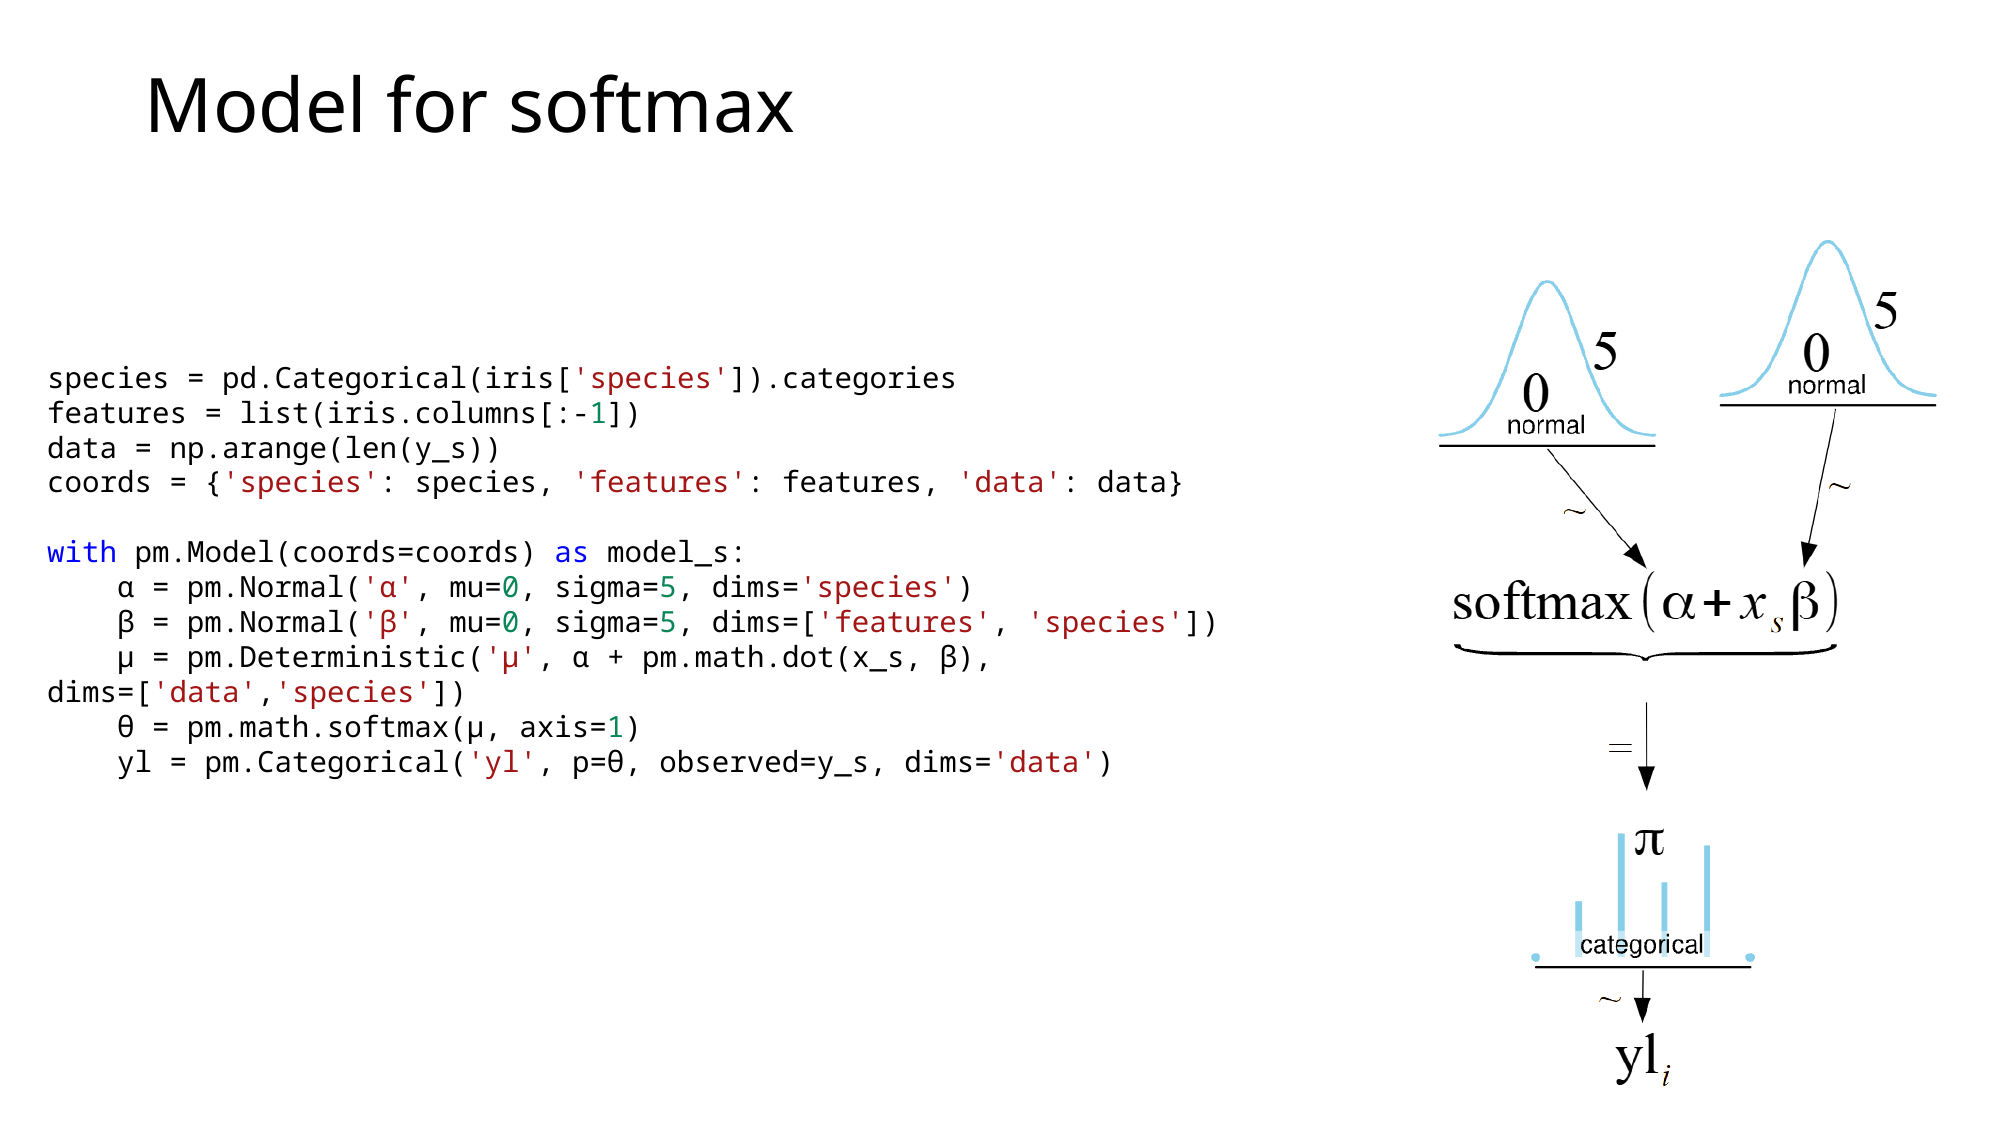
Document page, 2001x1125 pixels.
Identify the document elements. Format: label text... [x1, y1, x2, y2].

text_box species = pd.Categorical(iris['species']).categories features = list(iris.columns[:-1]) data = np.arange(len(y_s)) coords = {'species': species, 'features': features, 'data': data} with pm.Model(coords=coords) as model_s: α = pm.Normal('α', mu=0, sigma=5, dims='species') β = pm.Normal('β', mu=0, sigma=5, dims=['features', 'species']) μ = pm.Deterministic('μ', α + pm.math.dot(x_s, β), dims=['data','species']) θ = pm.math.softmax(μ, axis=1) yl = pm.Categorical('yl', p=θ, observed=y_s, dims='data') [32, 351, 1405, 786]
picture [1429, 234, 1943, 1093]
title Model for softmax [136, 59, 1863, 158]
